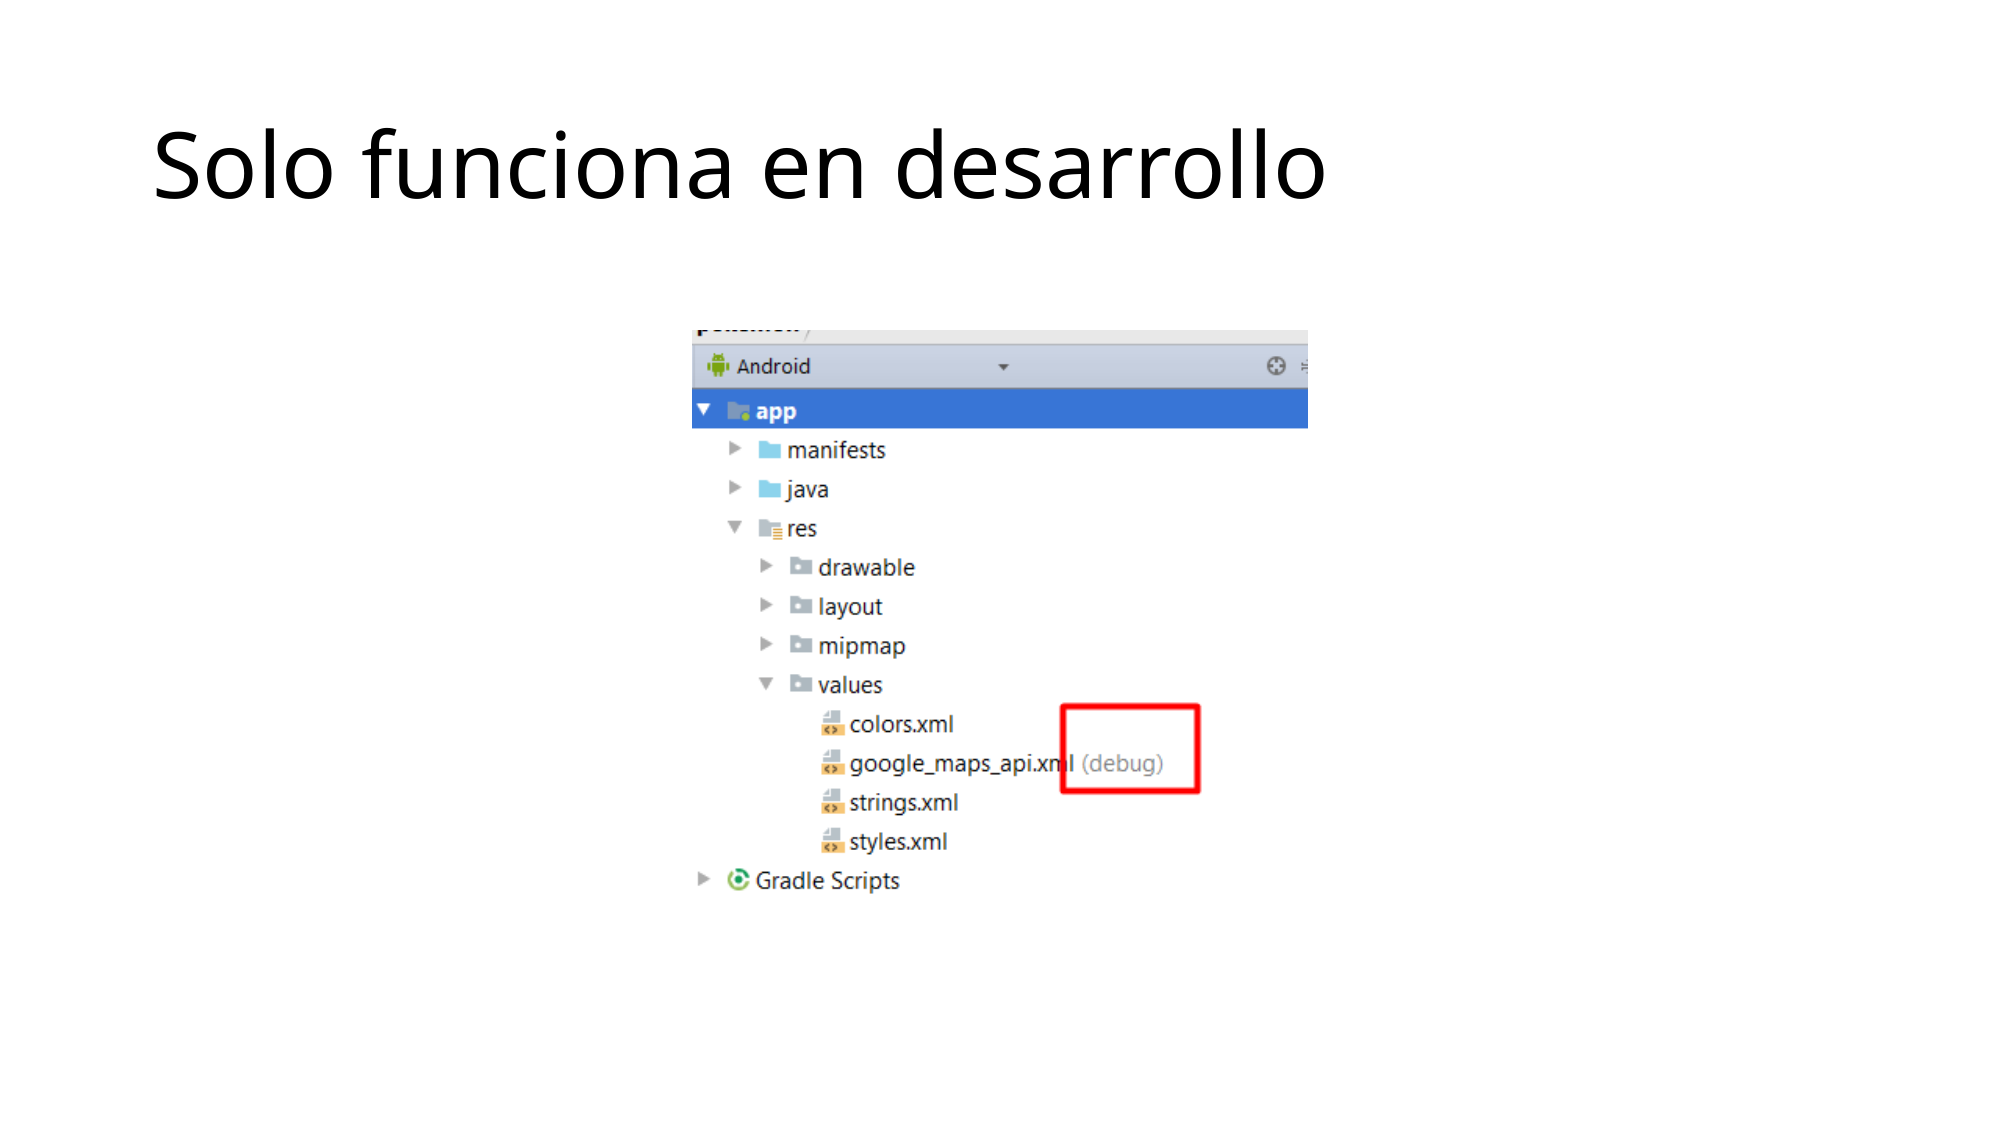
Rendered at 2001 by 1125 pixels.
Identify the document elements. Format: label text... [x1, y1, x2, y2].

picture [692, 330, 1308, 933]
title Solo funciona en desarrollo [137, 59, 1863, 278]
